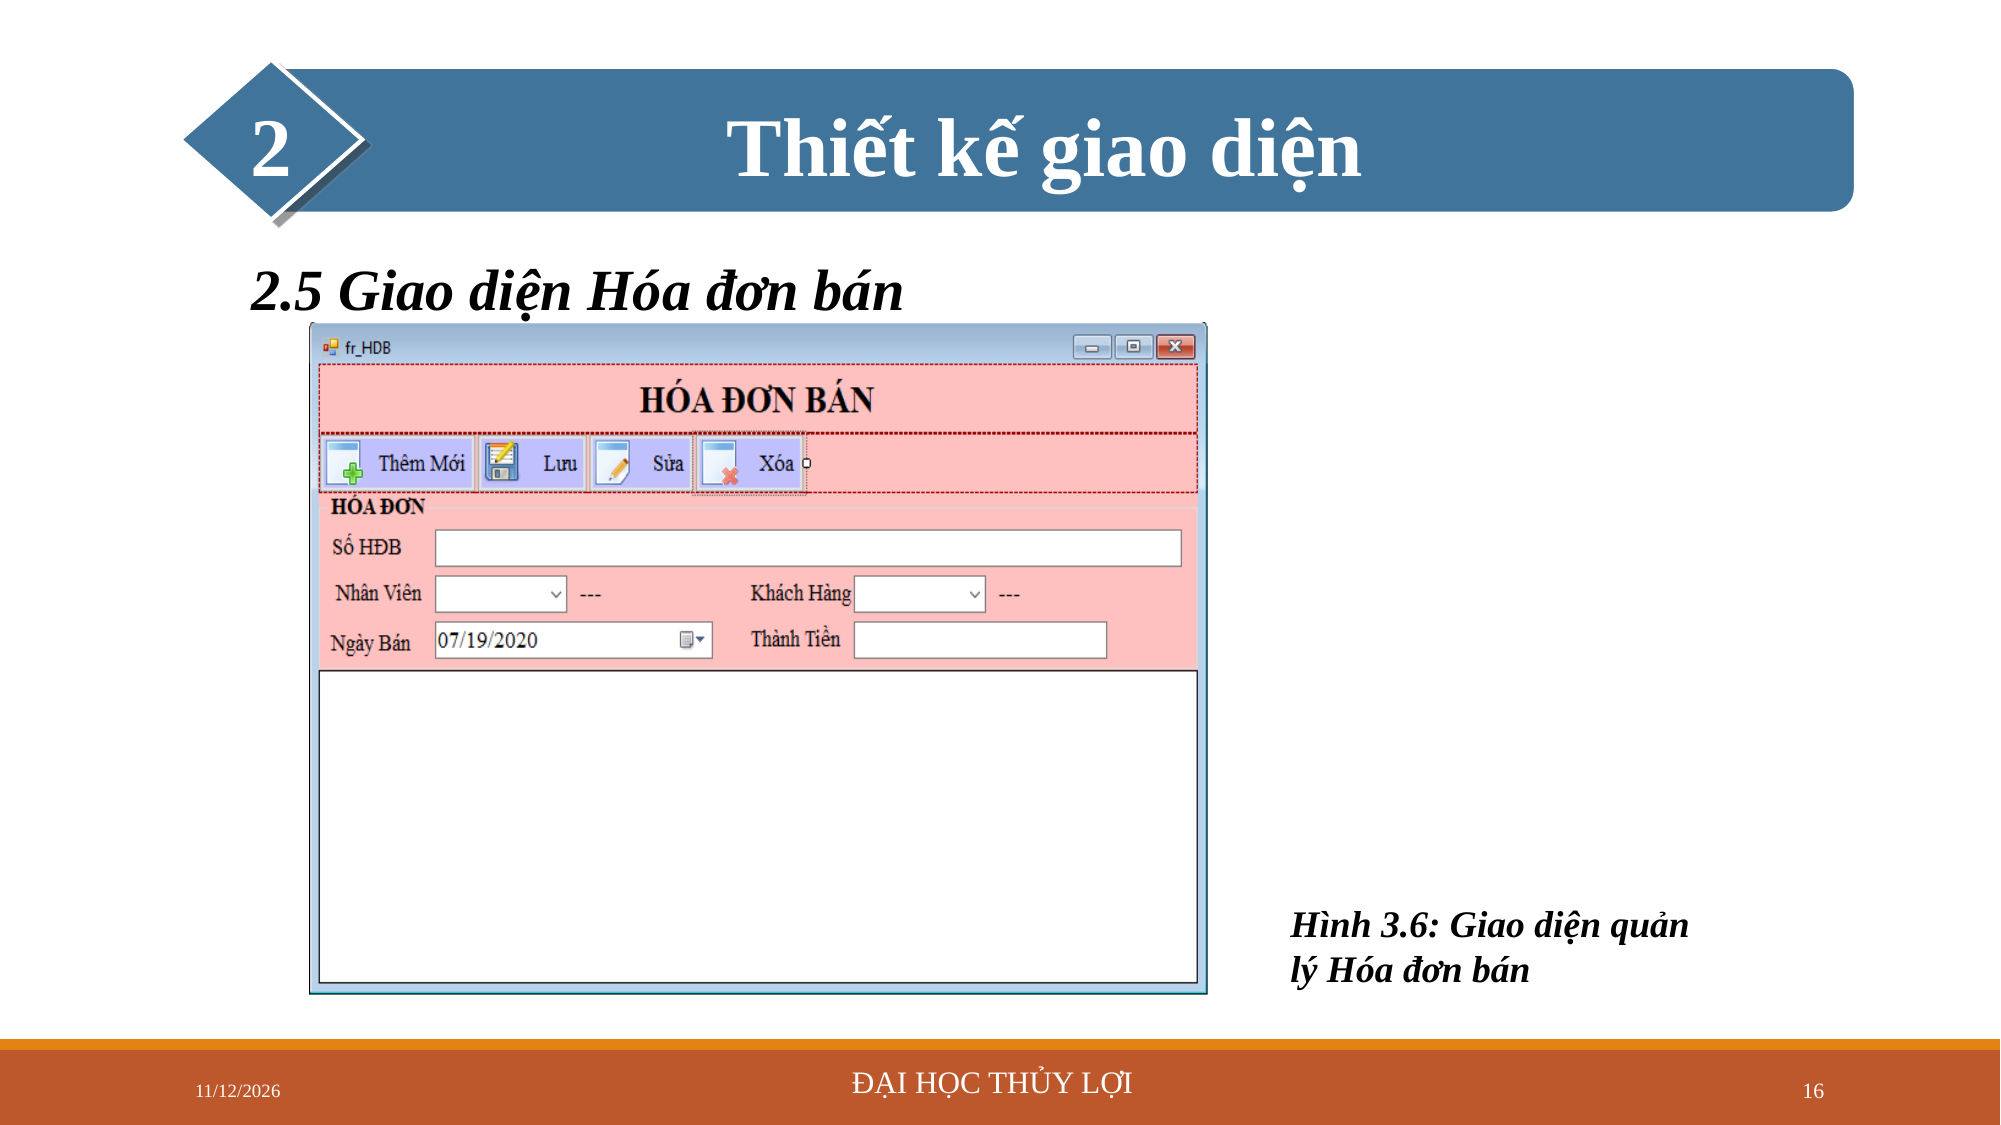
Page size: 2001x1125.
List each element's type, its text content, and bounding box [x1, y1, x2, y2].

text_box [179, 58, 1857, 221]
footer ĐẠI HỌC THỦY LỢI [180, 1043, 1813, 1120]
picture [309, 321, 1210, 1000]
text_box 2.5 Giao diện Hóa đơn bán [236, 234, 978, 330]
slide_number 16 [1813, 1059, 1840, 1120]
text_box Hình 3.6: Giao diện quản lý Hóa đơn bán [1275, 892, 1715, 998]
